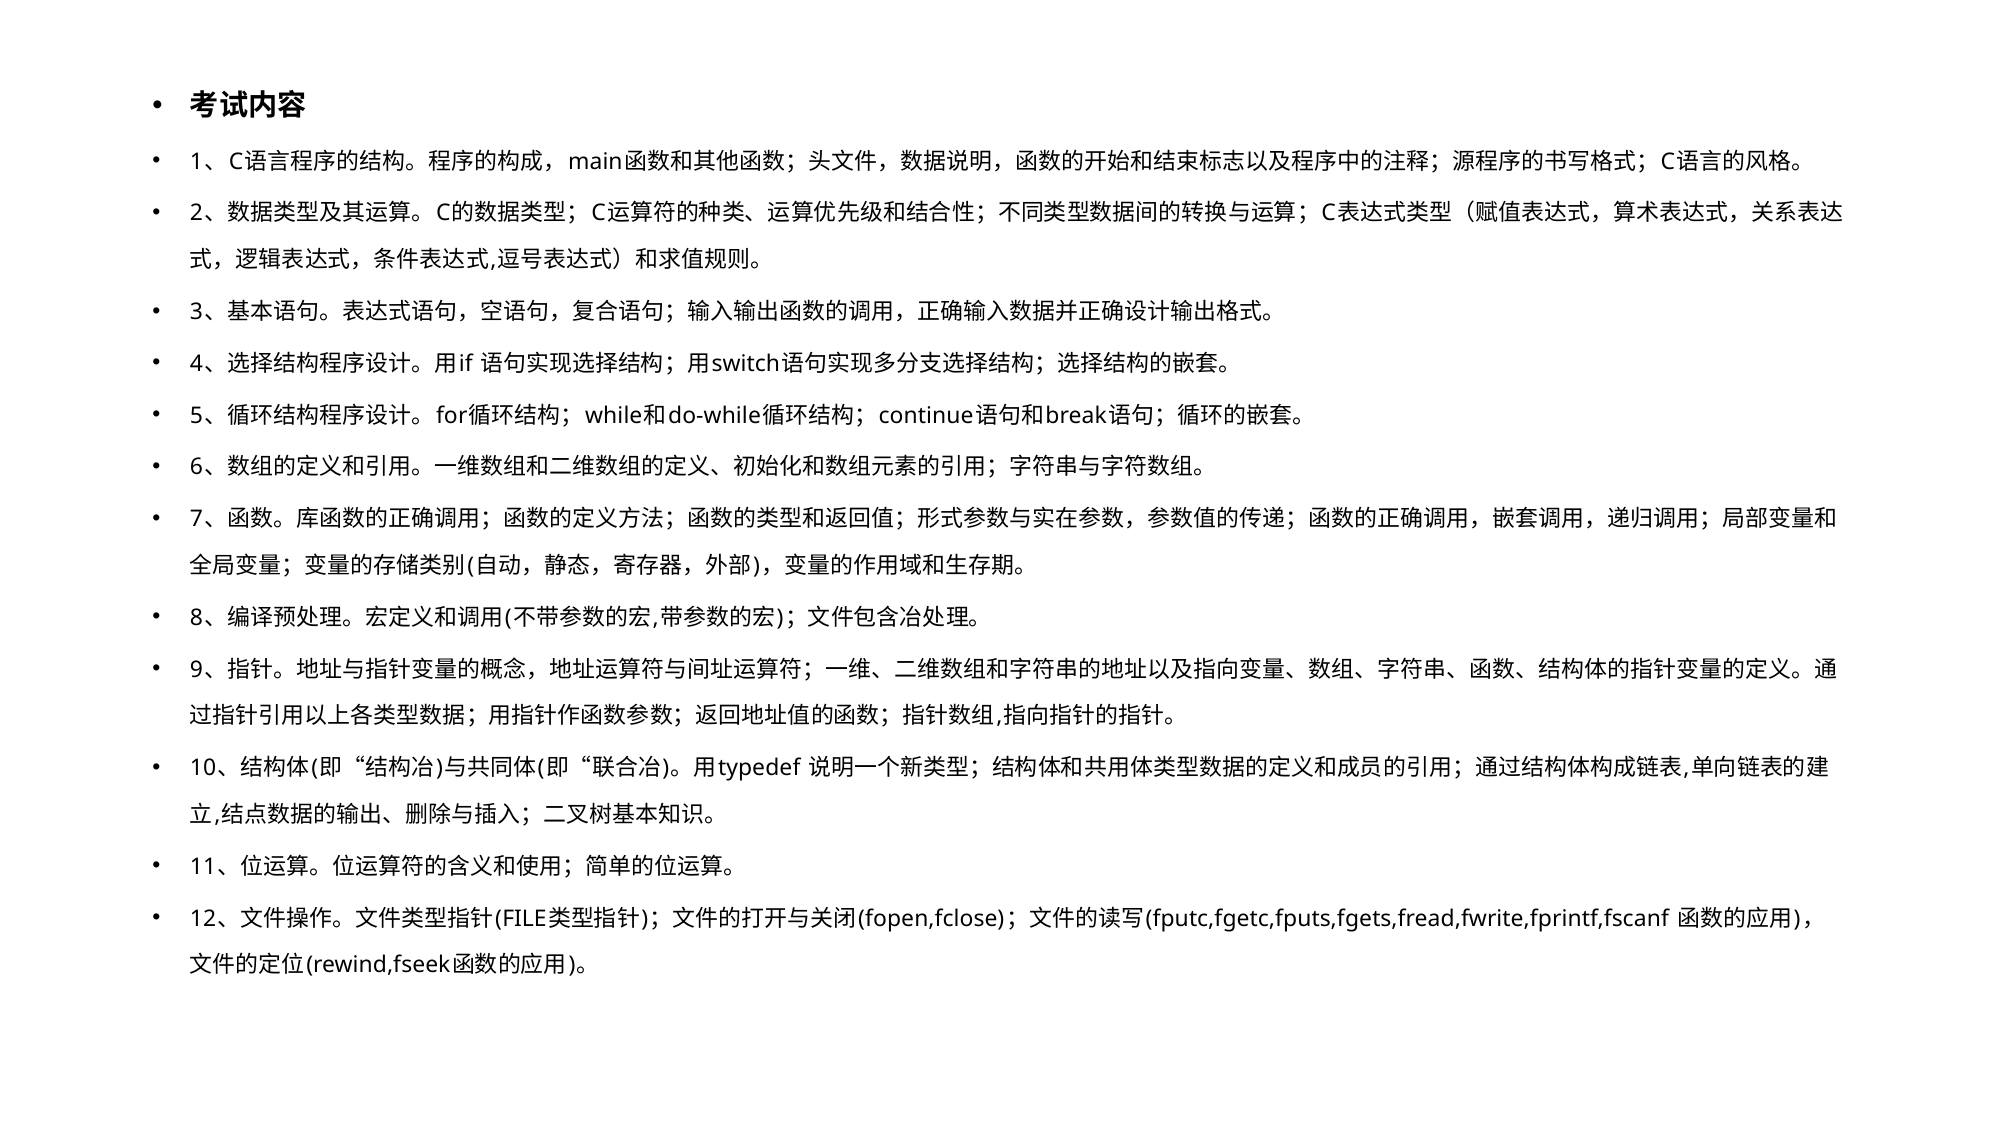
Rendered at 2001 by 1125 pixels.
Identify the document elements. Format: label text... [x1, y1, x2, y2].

list 考试内容 1、C语言程序的结构。程序的构成，main函数和其他函数；头文件，数据说明，函数的开始和结束标志以及程序中的注释；源程序的书写格式；C语言的风格。 2、数据类型及其运算。C的数据类型；C运算符的种类、运算优先级和结合性；不同类型数据间的转换与运算；C表达式类型（赋值表达式，算术表达式，关系表达式，逻辑表达式，条件表达式,逗号表达式）和求值规则。 3、基本语句。表达式语句，空语句，复合语句；输入输出函数的调用，正确输入数据并正确设计输出格式。 4、选择结构程序设计。用if 语句实现选择结构；用switch语句实现多分支选择结构；选择结构的嵌套。 5、循环结构程序设计。for循环结构；while和do-while循环结构；continue语句和break语句；循环的嵌套。 6、数组的定义和引用。一维数组和二维数组的定义、初始化和数组元素的引用；字符串与字符数组。 7、函数。库函数的正确调用；函数的定义方法；函数的类型和返回值；形式参数与实在参数，参数值的传递；函数的正确调用，嵌套调用，递归调用；局部变量和全局变量；变量的存储类别(自动，静态，寄存器，外部)，变量的作用域和生存期。 8、编译预处理。宏定义和调用(不带参数的宏,带参数的宏)；文件包含冶处理。 9、指针。地址与指针变量的概念，地址运算符与间址运算符；一维、二维数组和字符串的地址以及指向变量、数组、字符串、函数、结构体的指针变量的定义。通过指针引用以上各类型数据；用指针作函数参数；返回地址值的函数；指针数组,指向指针的指针。 10、结构体(即“结构冶)与共同体(即“联合冶)。用typedef 说明一个新类型；结构体和共用体类型数据的定义和成员的引用；通过结构体构成链表,单向链表的建立,结点数据的输出、删除与插入；二叉树基本知识。 11、位运算。位运算符的含义和使用；简单的位运算。 12、文件操作。文件类型指针(FILE类型指针)；文件的打开与关闭(fopen,fclose)；文件的读写(fputc,fgetc,fputs,fgets,fread,fwrite,fprintf,fscanf 函数的应用)，文件的定位(rewind,fseek函数的应用)。 [137, 82, 1863, 1014]
